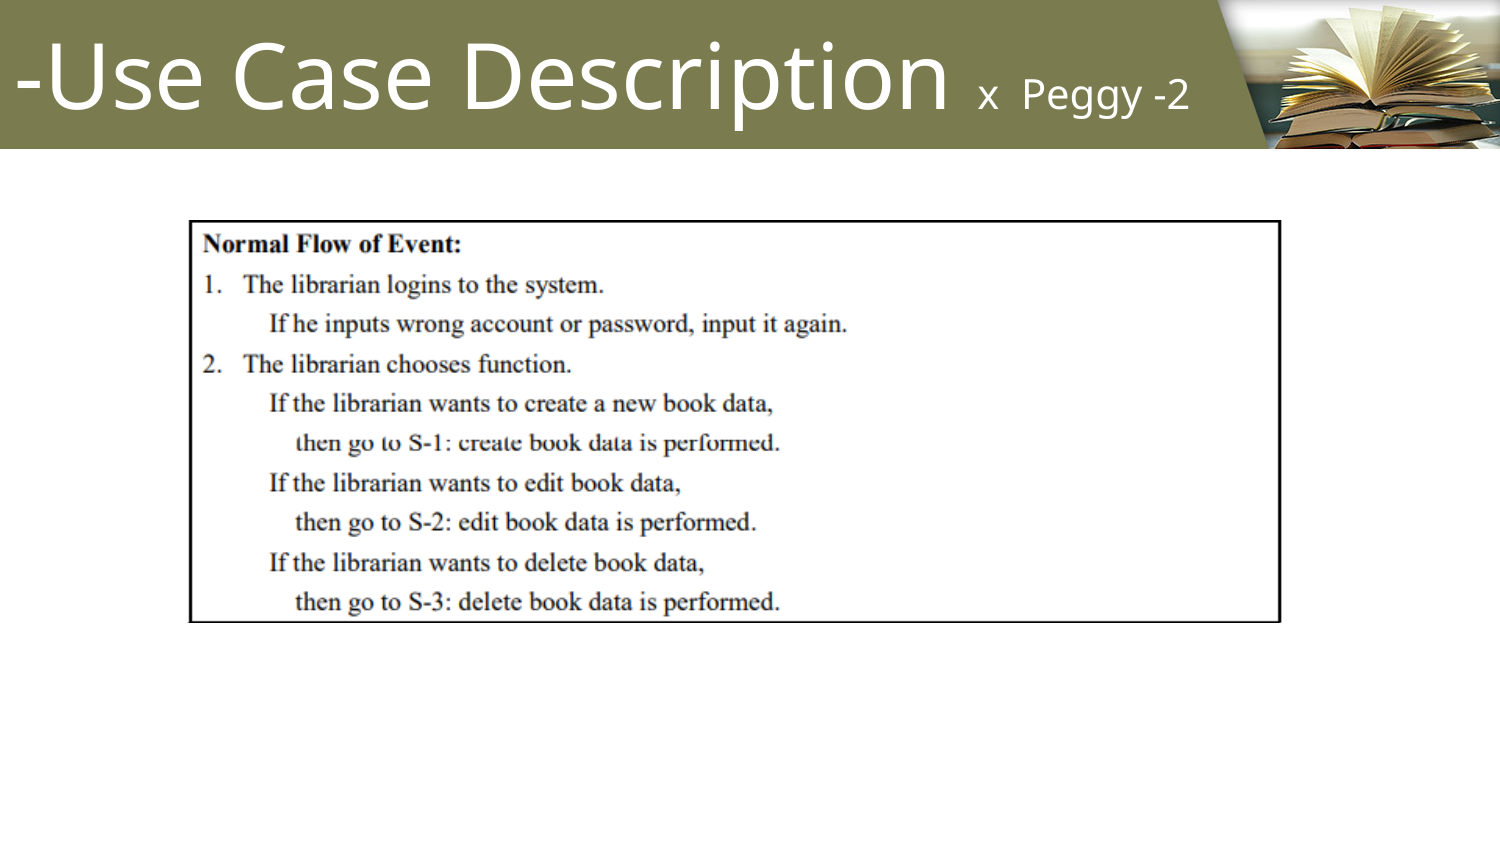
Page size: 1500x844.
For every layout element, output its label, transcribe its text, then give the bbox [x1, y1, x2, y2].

title -Use Case Description x Peggy -2 [0, 0, 1500, 146]
picture [0, 146, 1500, 844]
